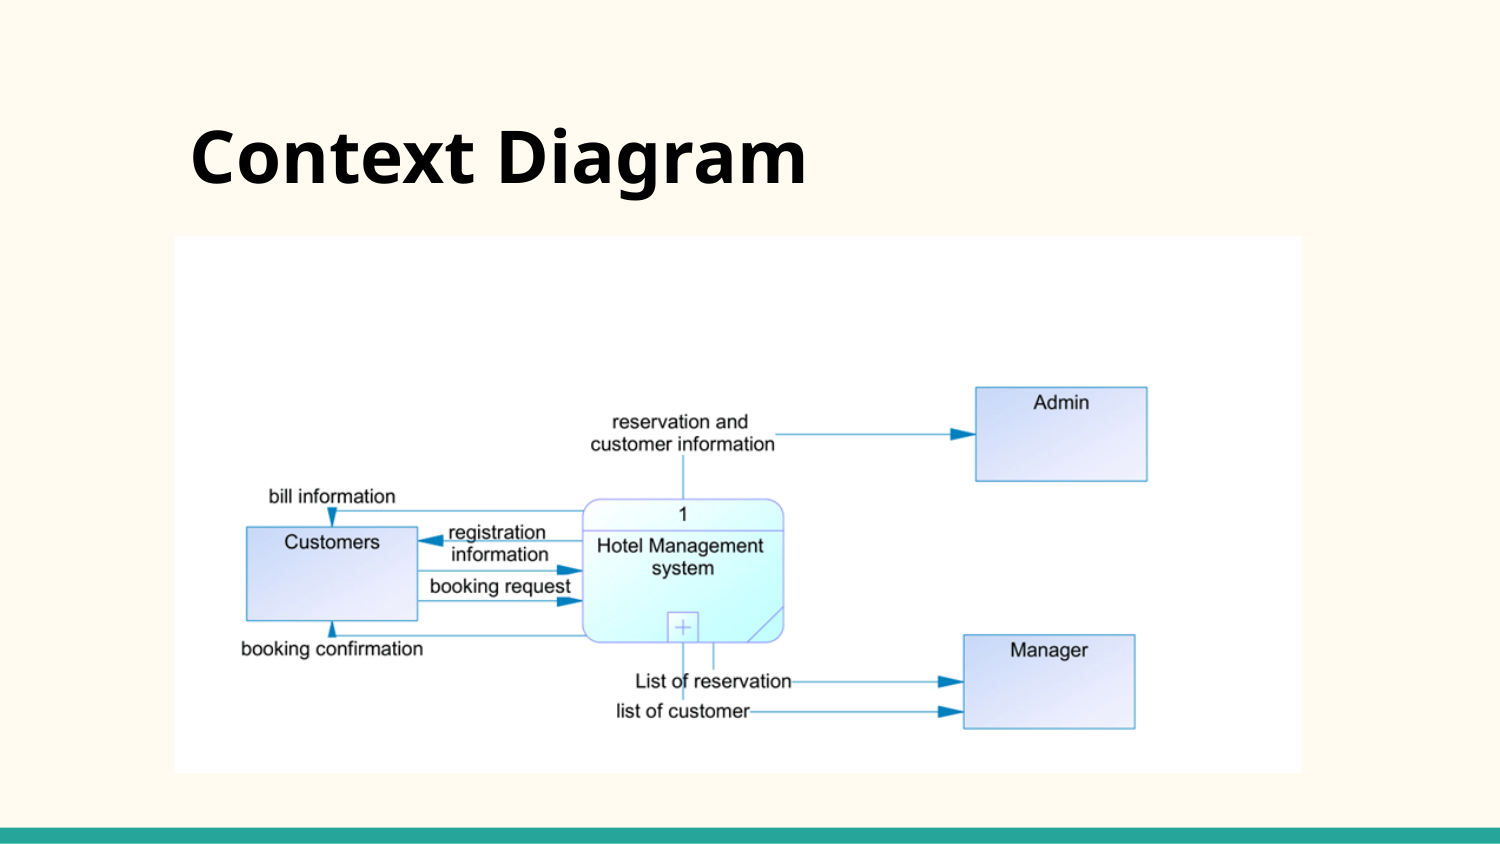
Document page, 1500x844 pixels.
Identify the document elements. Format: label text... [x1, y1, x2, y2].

title Context Diagram [174, 91, 1406, 248]
picture [174, 236, 1302, 773]
